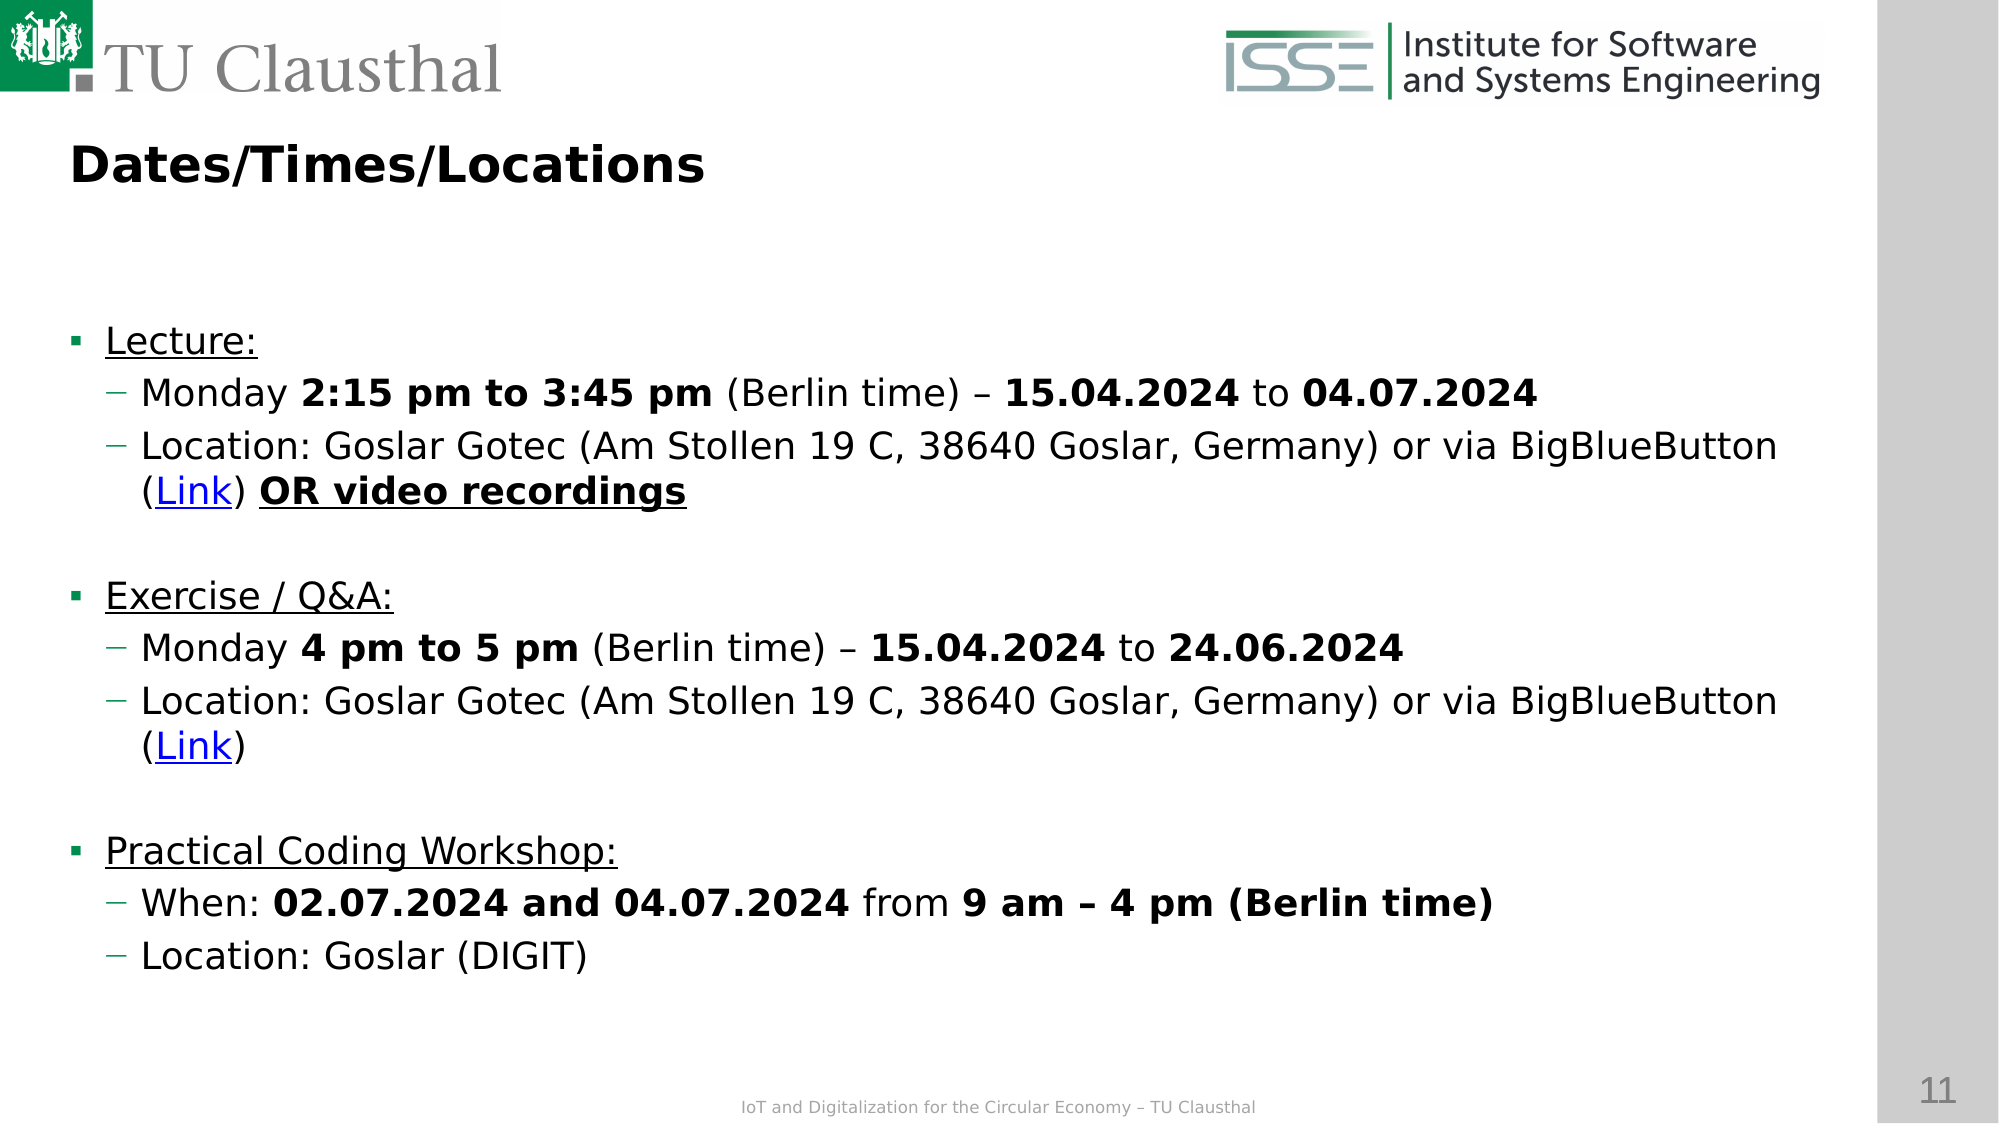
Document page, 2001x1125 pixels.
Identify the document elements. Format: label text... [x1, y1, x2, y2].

picture [0, 0, 501, 92]
text_box Dates/Times/Locations [54, 125, 1818, 207]
text_box Lecture: Monday 2:15 pm to 3:45 pm (Berlin time) – 15.04.2024 to 04.07.2024 Location: Goslar Gotec (Am Stollen 19 C, 38640 Goslar, Germany) or via BigBlueButton (Link) OR video recordings Exercise / Q&A: Monday 4 pm to 5 pm (Berlin time) – 15.04.2024 to 24.06.2024 Location: Goslar Gotec (Am Stollen 19 C, 38640 Goslar, Germany) or via BigBlueButton (Link) Practical Coding Workshop: When: 02.07.2024 and 04.07.2024 from 9 am – 4 pm (Berlin time) Location: Goslar (DIGIT) [54, 208, 1818, 1034]
picture [1218, 22, 1825, 106]
